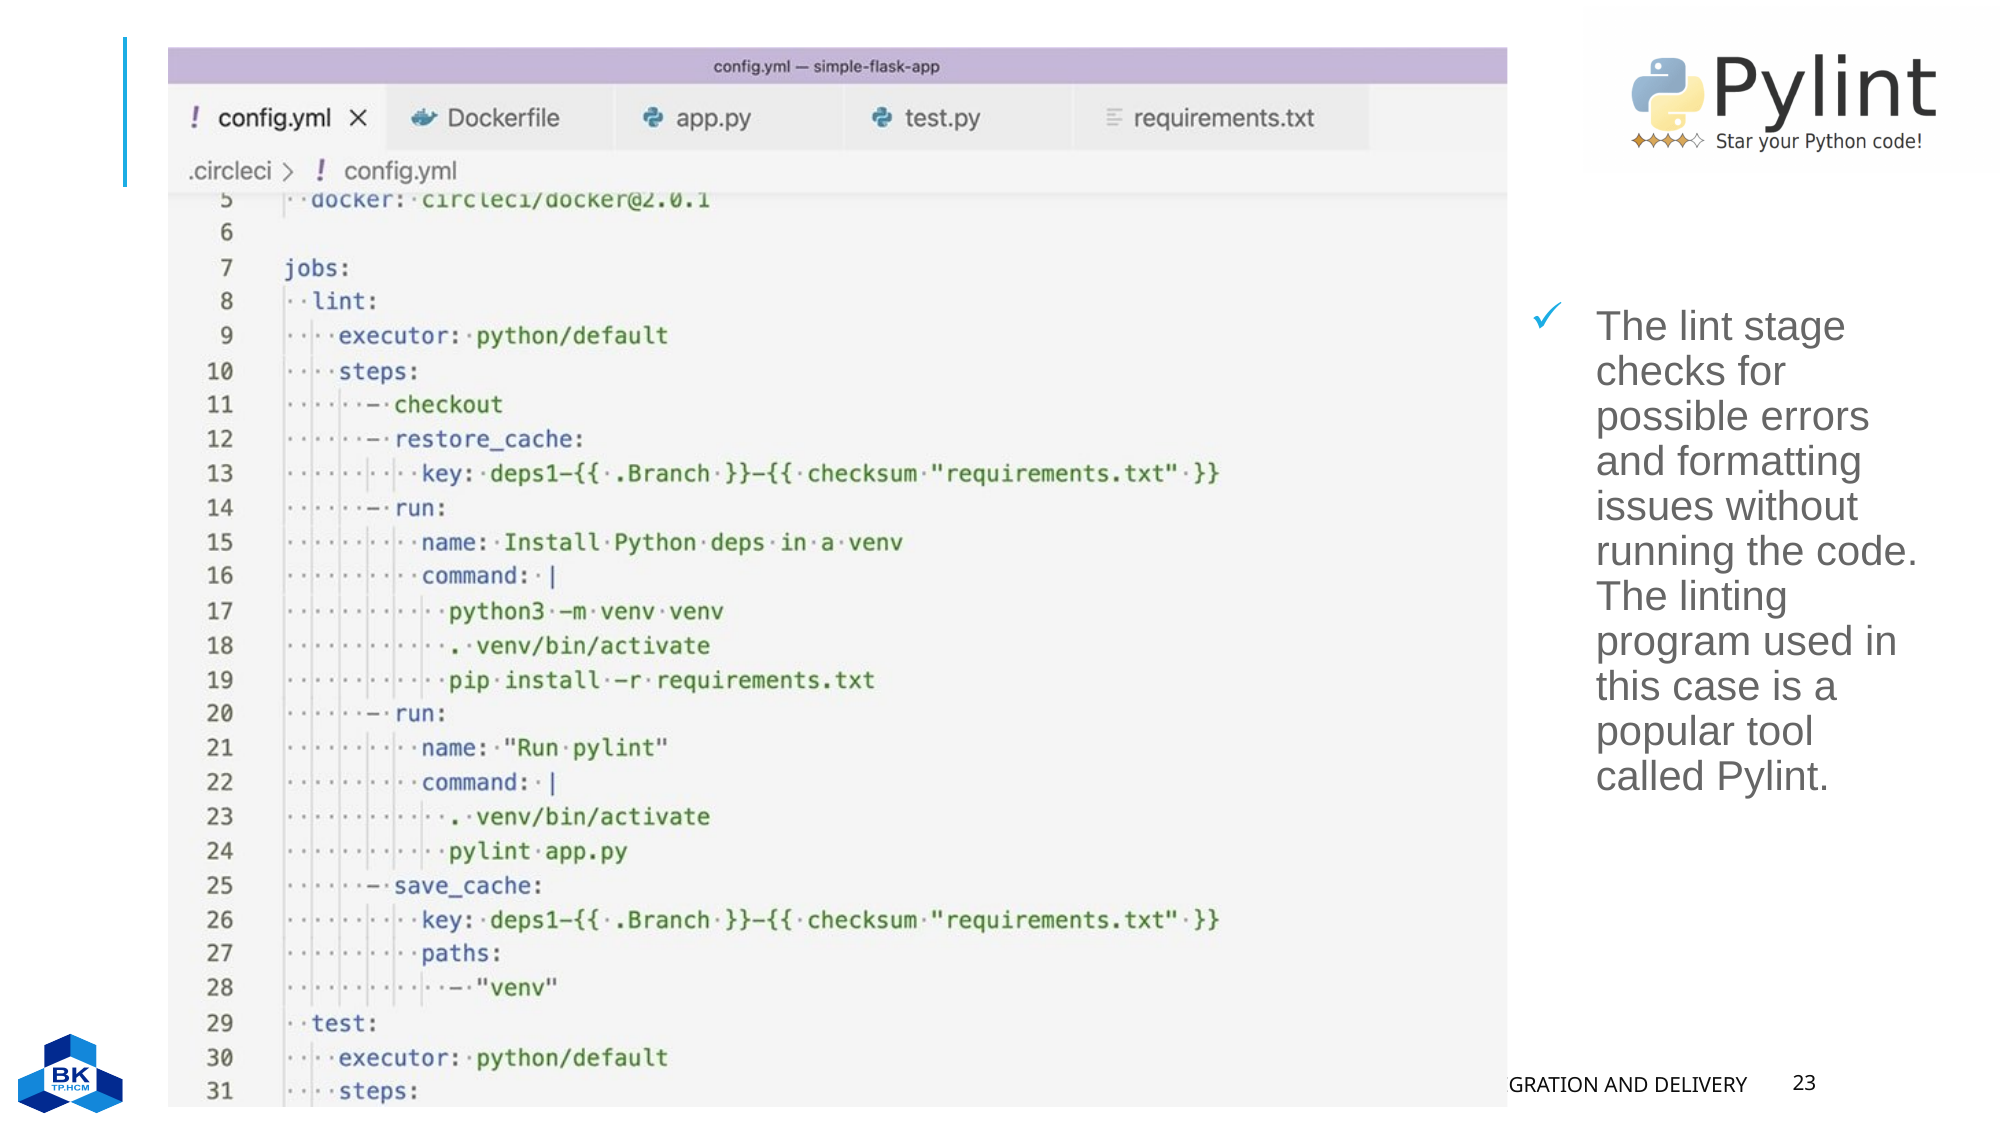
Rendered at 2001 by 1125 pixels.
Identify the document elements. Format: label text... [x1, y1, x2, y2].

list The lint stage checks for possible errors and formatting issues without running the code. The linting program used in this case is a popular tool called Pylint. [1522, 296, 1938, 1082]
picture [167, 47, 1508, 1107]
picture [1583, 6, 2000, 174]
slide_number 23 [1777, 1061, 1938, 1107]
picture [0, 1027, 143, 1125]
footer Continuous Integration and Delivery [1513, 1061, 1763, 1107]
